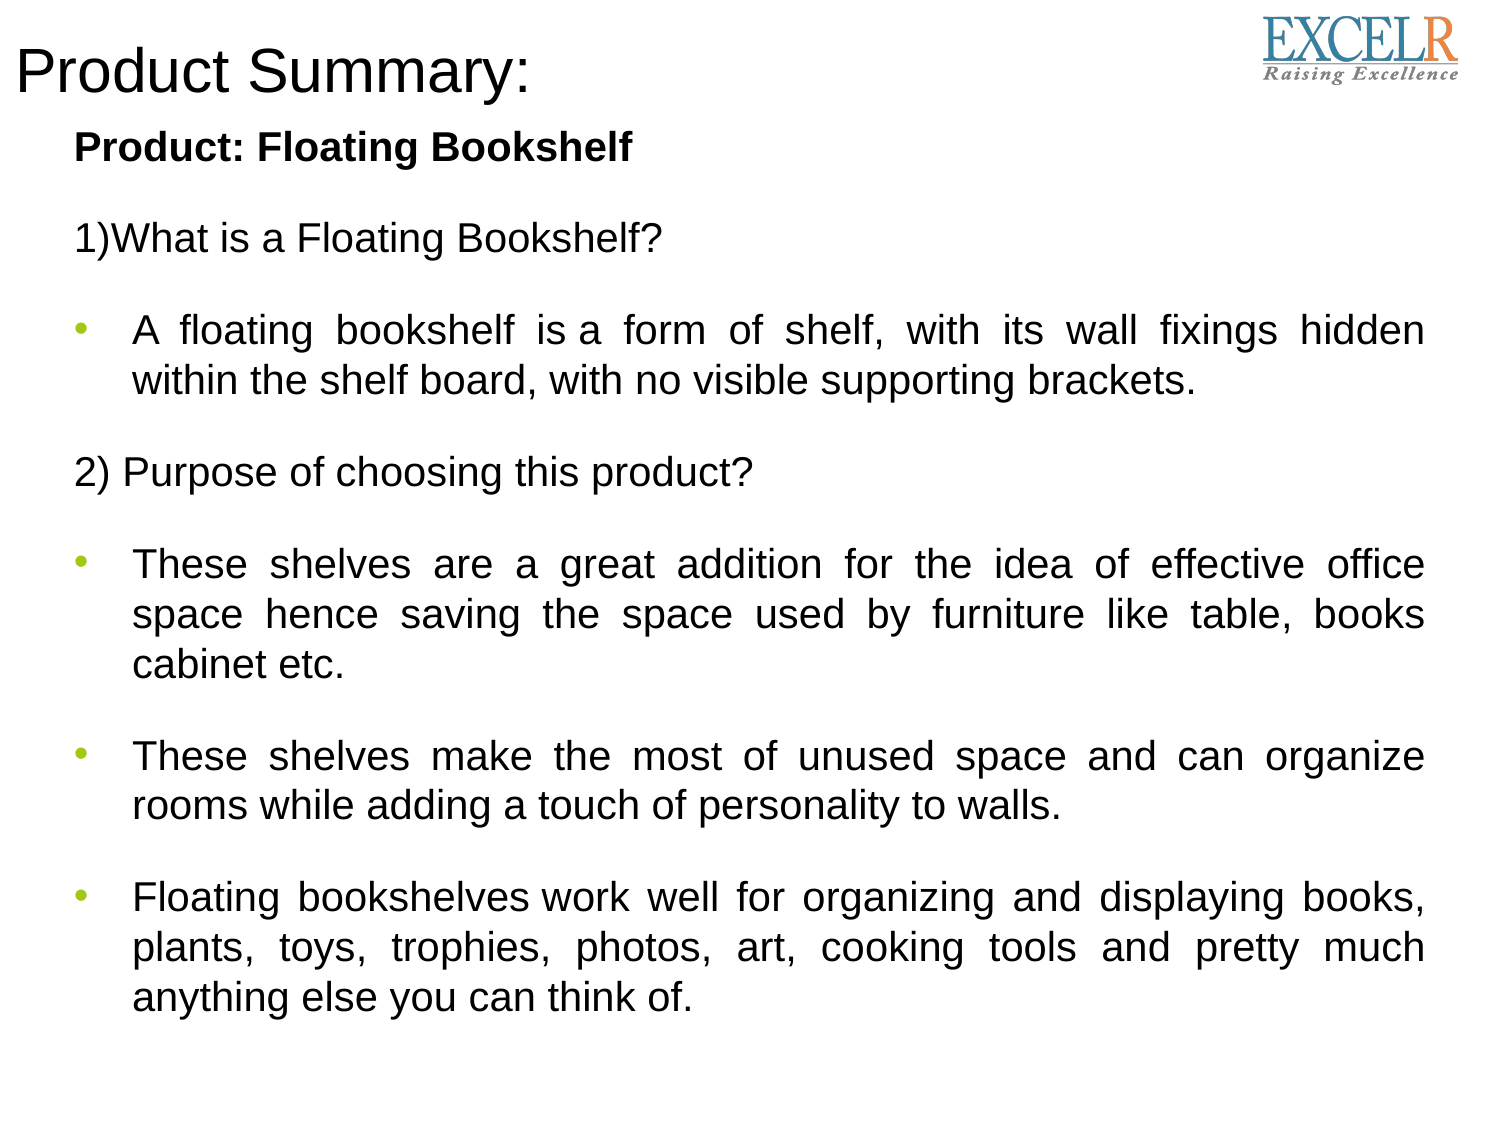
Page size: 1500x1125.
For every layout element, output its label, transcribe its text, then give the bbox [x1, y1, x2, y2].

title Product Summary: [0, 22, 1463, 173]
picture [1262, 16, 1459, 85]
list Product: Floating Bookshelf 1)What is a Floating Bookshelf? A floating bookshelf is a form of shelf, with its wall fixings hidden within the shelf board, with no visible supporting brackets. 2) Purpose of choosing this product? These shelves are a great addition for the idea of effective office space hence saving the space used by furniture like table, books cabinet etc. These shelves make the most of unused space and can organize rooms while adding a touch of personality to walls. Floating bookshelves work well for organizing and displaying books, plants, toys, trophies, photos, art, cooking tools and pretty much anything else you can think of. [42, 112, 1442, 1018]
